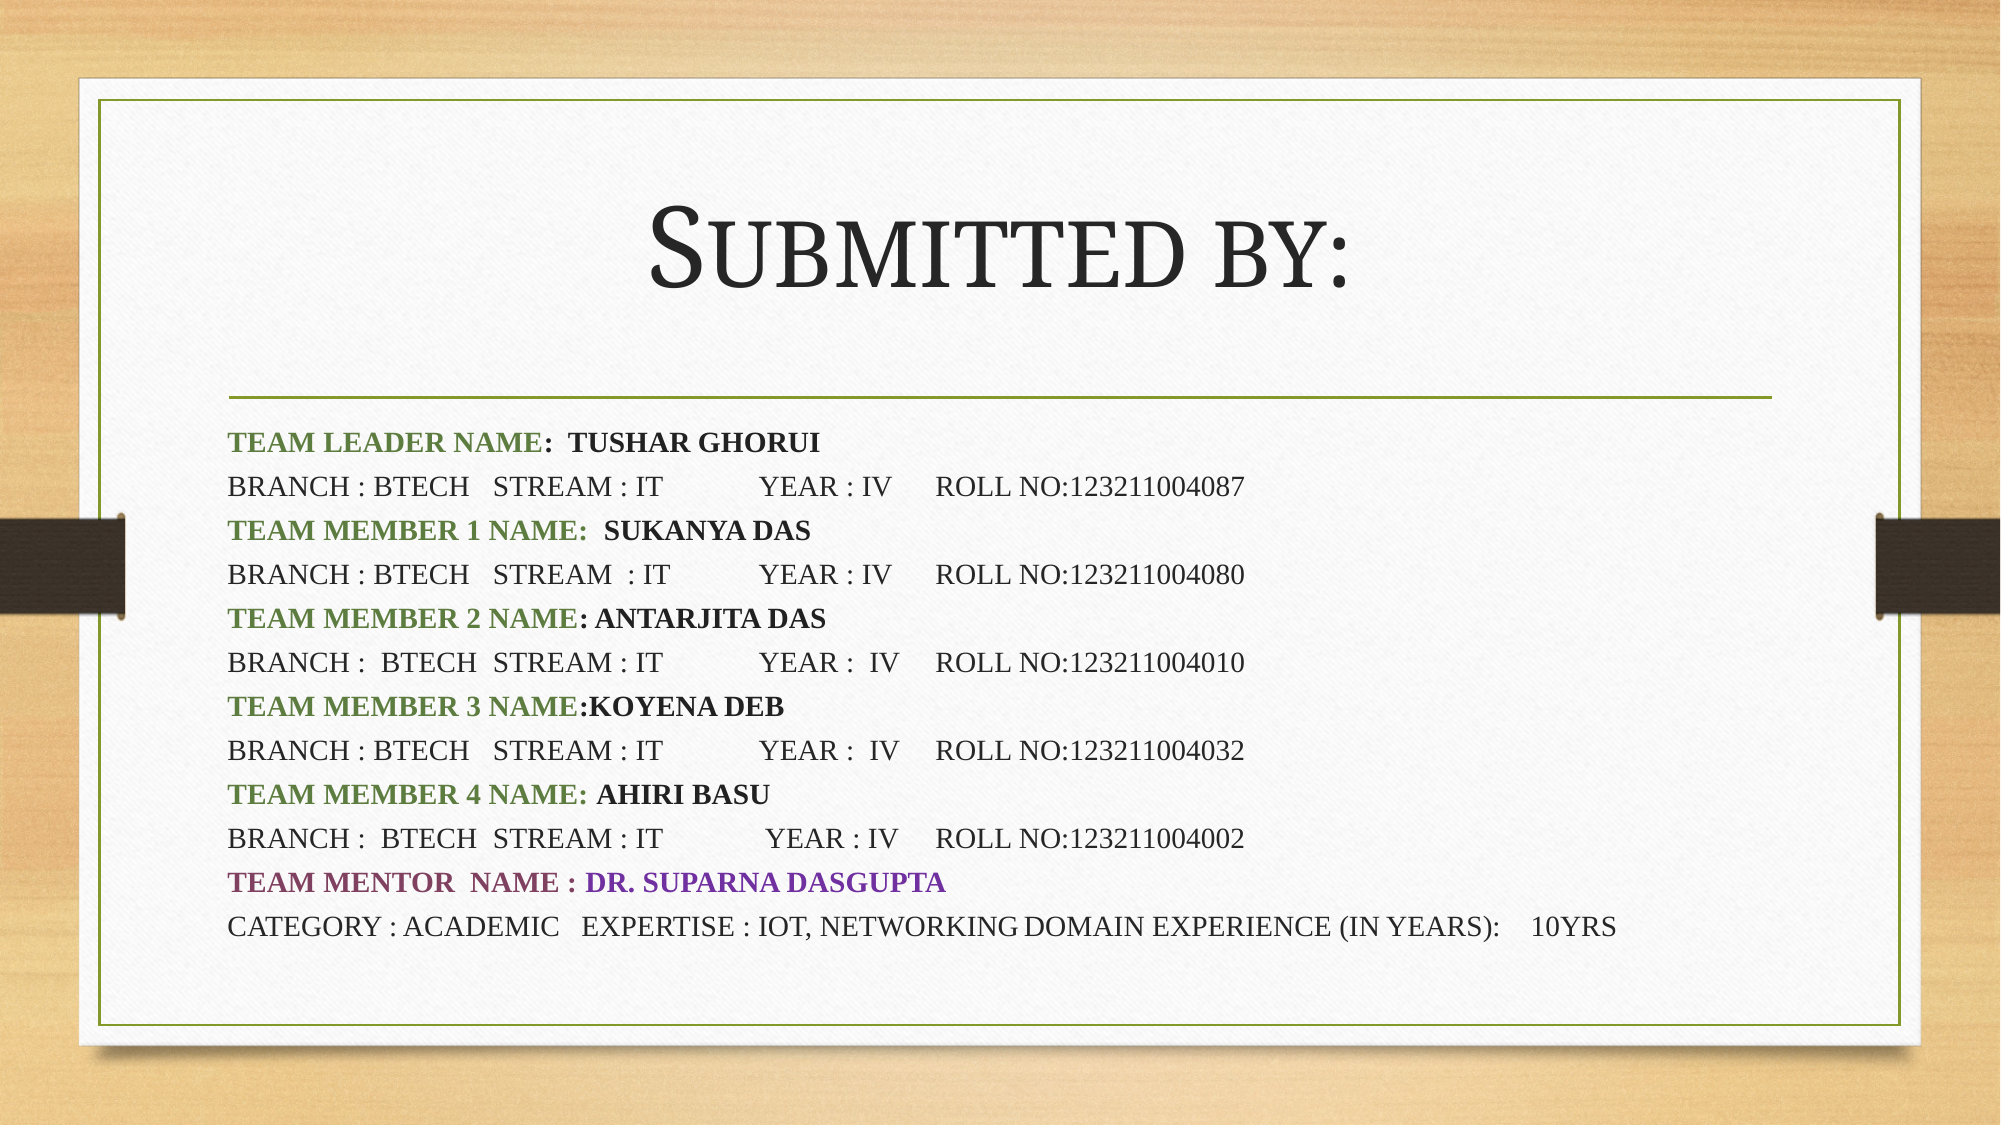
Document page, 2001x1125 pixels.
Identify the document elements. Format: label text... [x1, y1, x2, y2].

title SUBMITTED BY: [212, 161, 1788, 324]
list TEAM LEADER NAME: TUSHAR GHORUI BRANCH : BTECH STREAM : IT YEAR : IV ROLL NO:123211004087 TEAM MEMBER 1 NAME: SUKANYA DAS BRANCH : BTECH STREAM : IT YEAR : IV ROLL NO:123211004080 TEAM MEMBER 2 NAME: ANTARJITA DAS BRANCH : BTECH STREAM : IT YEAR : IV ROLL NO:123211004010 TEAM MEMBER 3 NAME:KOYENA DEB BRANCH : BTECH STREAM : IT YEAR : IV ROLL NO:123211004032 TEAM MEMBER 4 NAME: AHIRI BASU BRANCH : BTECH STREAM : IT YEAR : IV ROLL NO:123211004002 TEAM MENTOR NAME : DR. SUPARNA DASGUPTA CATEGORY : ACADEMIC EXPERTISE : IOT, NETWORKING DOMAIN EXPERIENCE (IN YEARS): 10YRS [212, 419, 1788, 964]
picture [0, 0, 2001, 1125]
